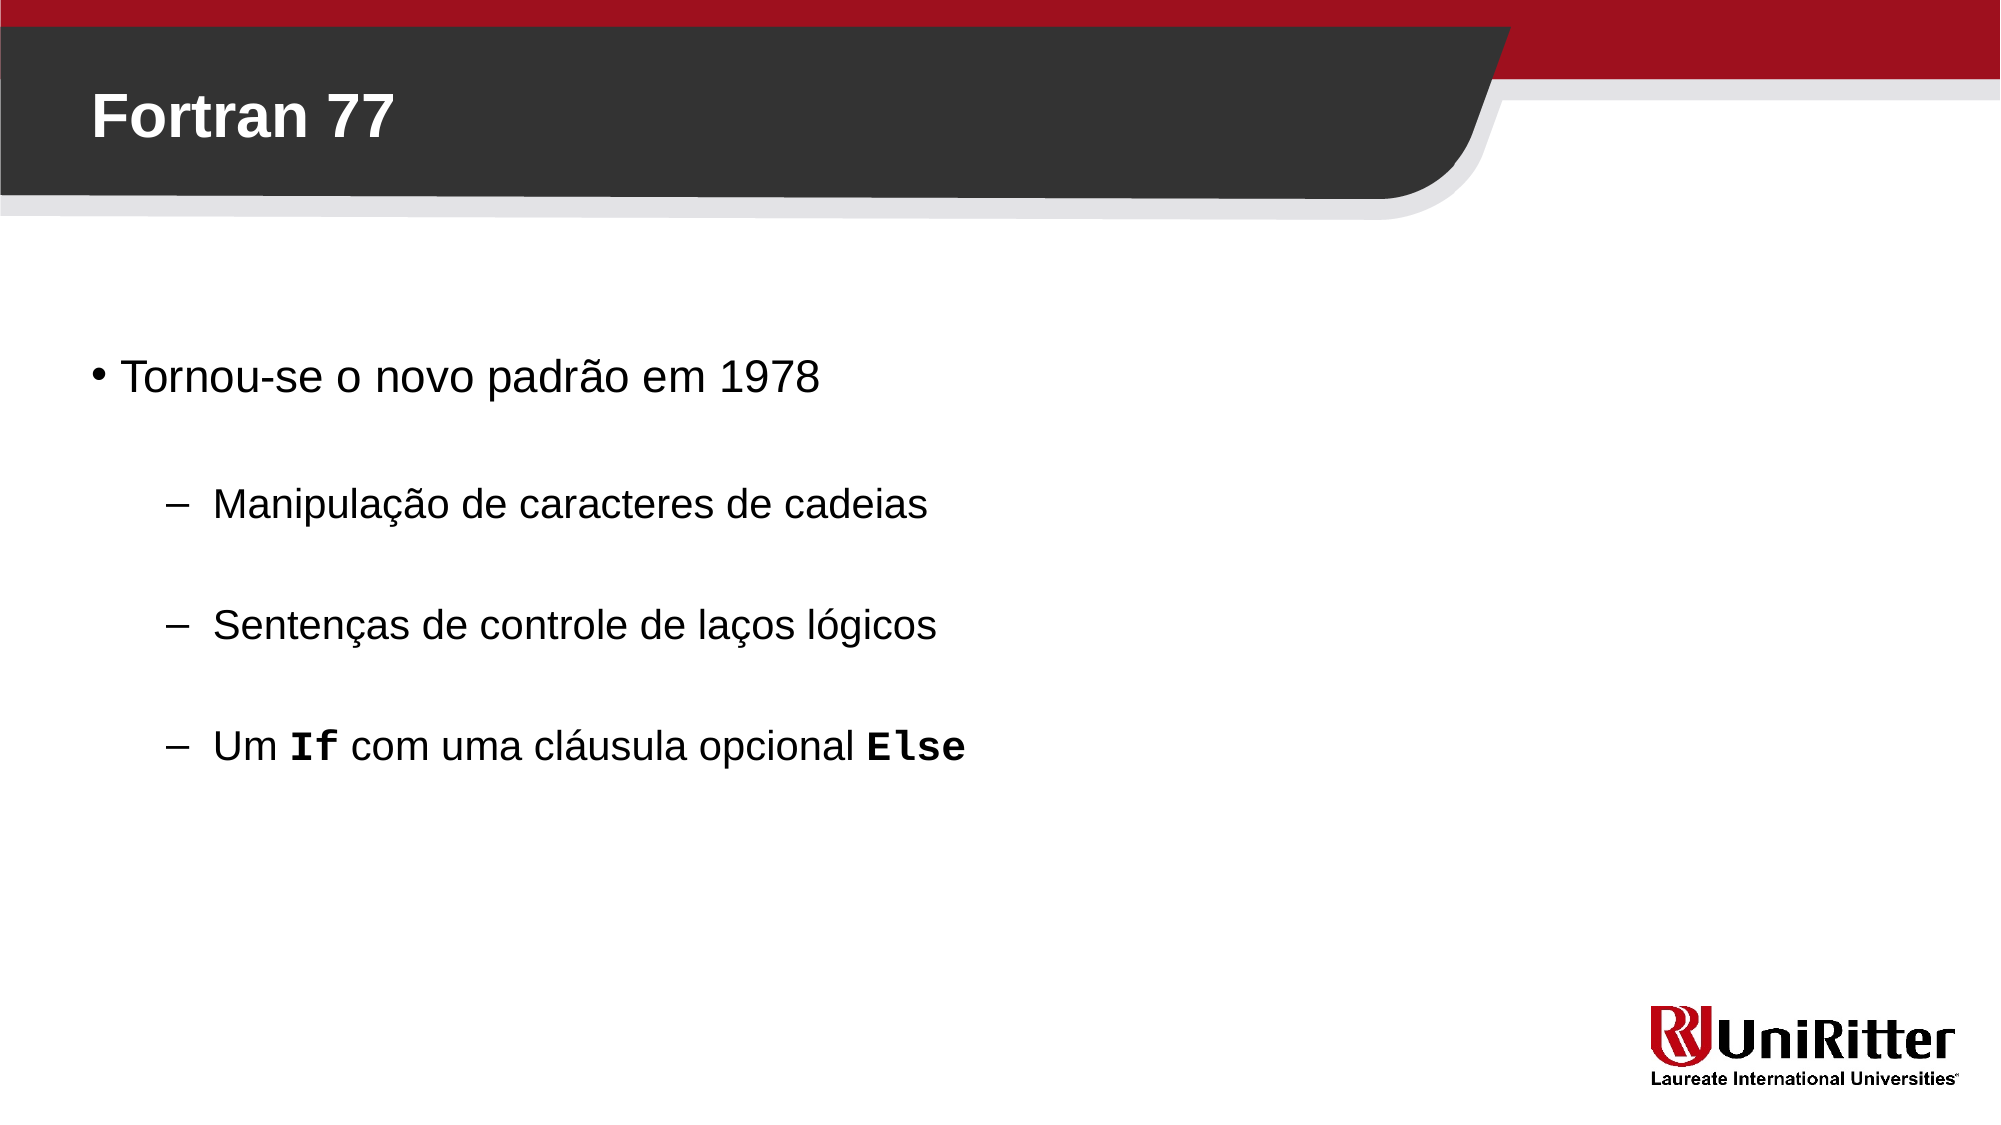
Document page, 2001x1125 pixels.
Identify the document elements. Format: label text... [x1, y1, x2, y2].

picture [0, 0, 2000, 220]
text_box Fortran 77 [76, 67, 1465, 172]
picture [1651, 1006, 1959, 1085]
text_box Tornou-se o novo padrão em 1978 Manipulação de caracteres de cadeias Sentenças de controle de laços lógicos Um If com uma cláusula opcional Else [76, 338, 1612, 1078]
